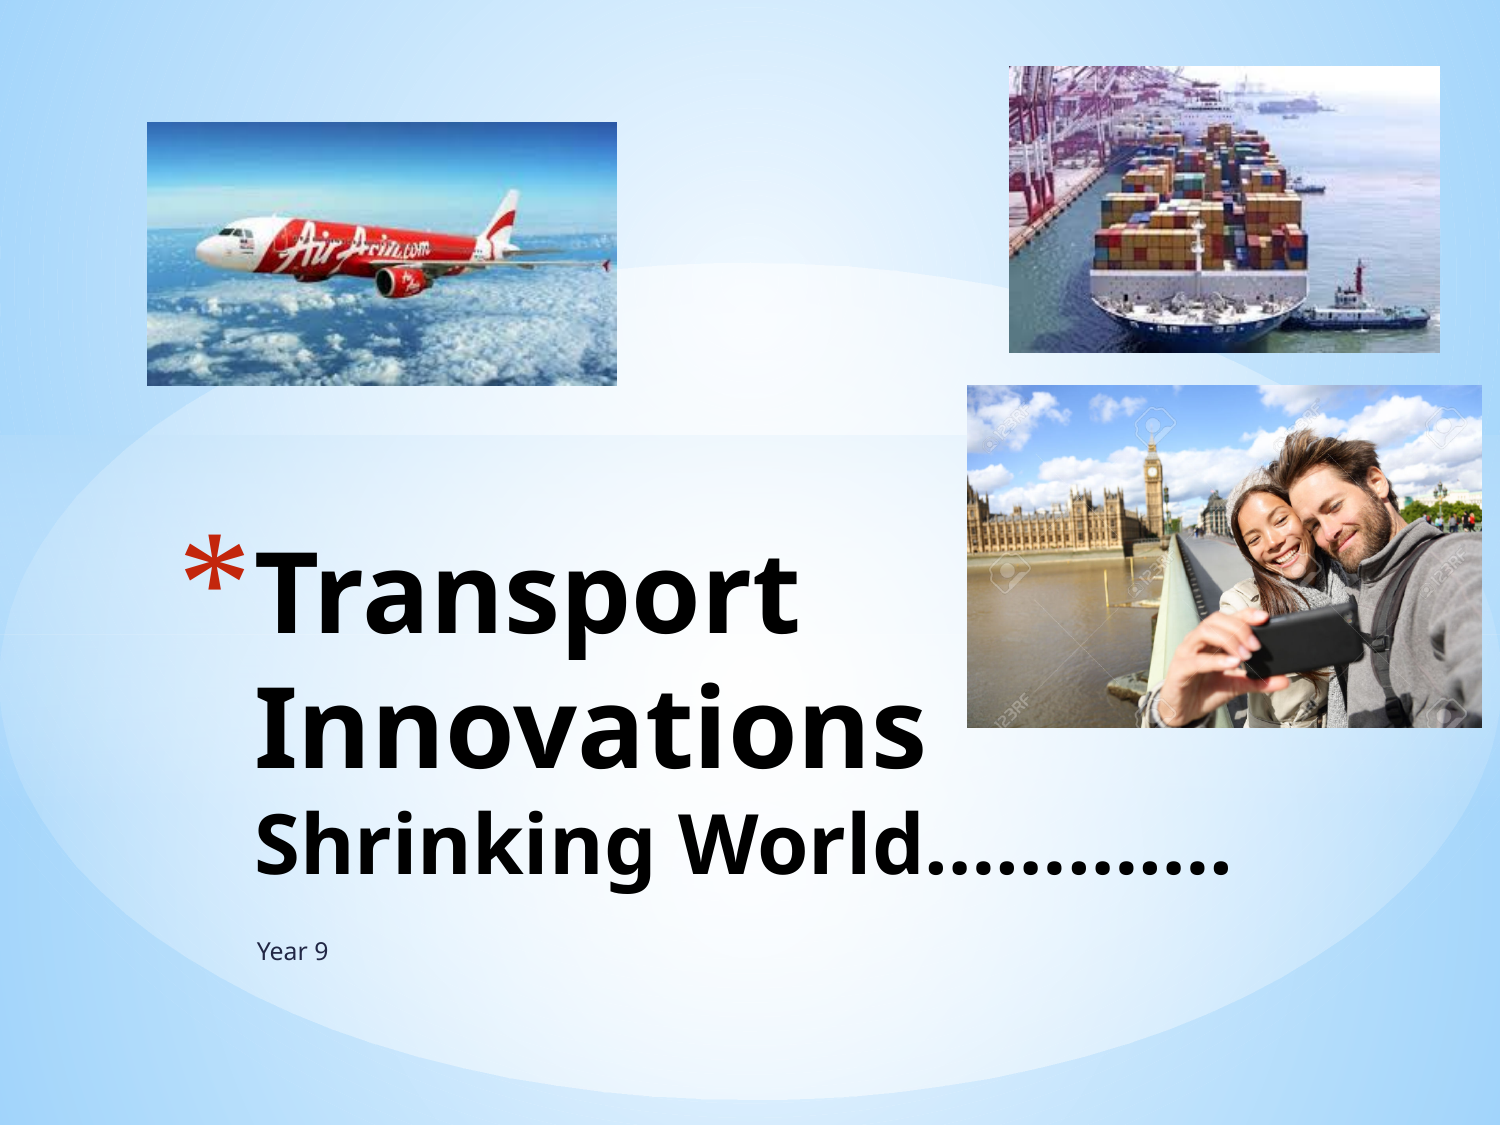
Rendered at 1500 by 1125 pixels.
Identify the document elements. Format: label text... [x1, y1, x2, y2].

picture [147, 122, 617, 386]
subtitle Year 9 [241, 941, 1167, 974]
picture [1009, 66, 1440, 353]
picture [967, 385, 1483, 729]
title Transport Innovations Shrinking World…………. [134, 513, 1312, 941]
